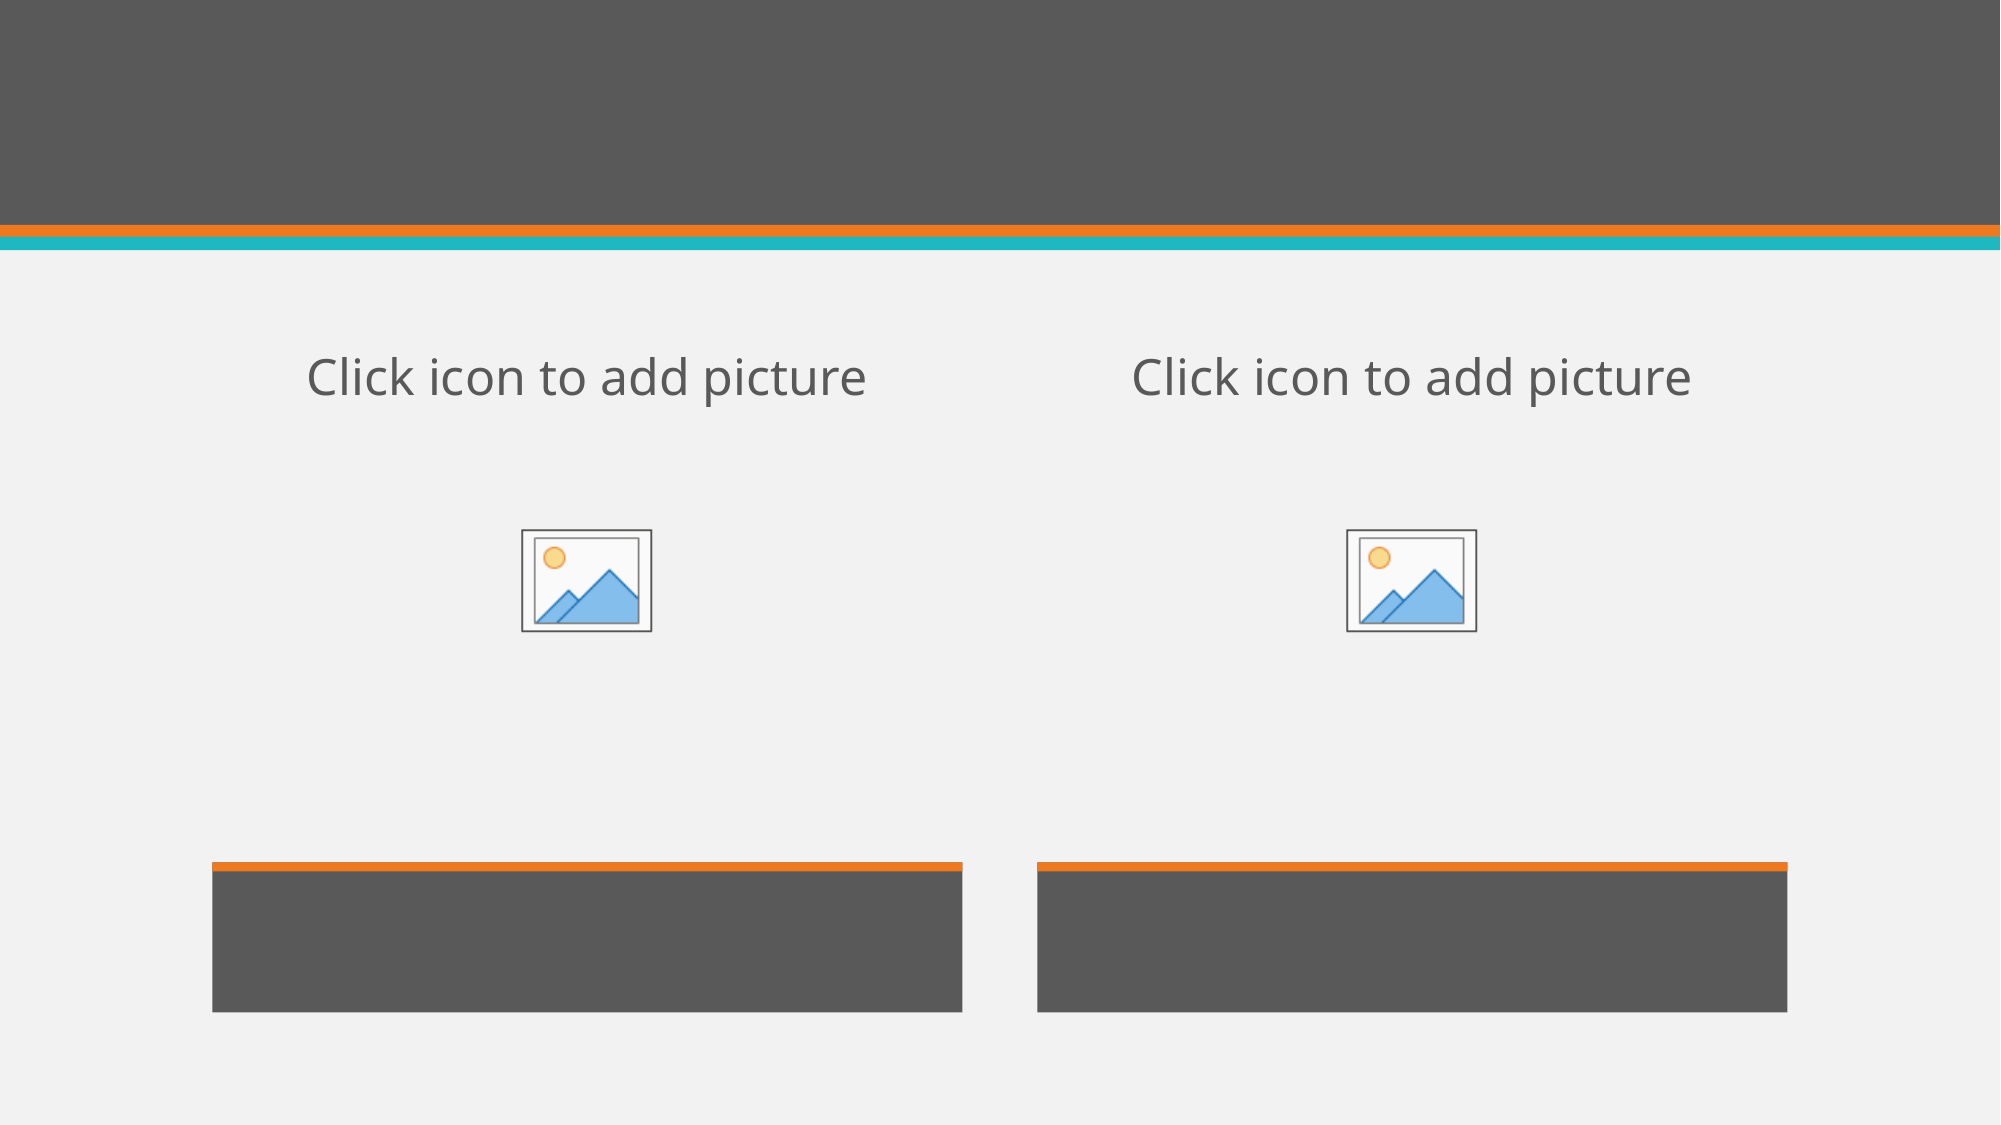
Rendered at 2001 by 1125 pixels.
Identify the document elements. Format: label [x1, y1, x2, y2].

picture [1037, 299, 1788, 863]
picture [212, 299, 963, 863]
